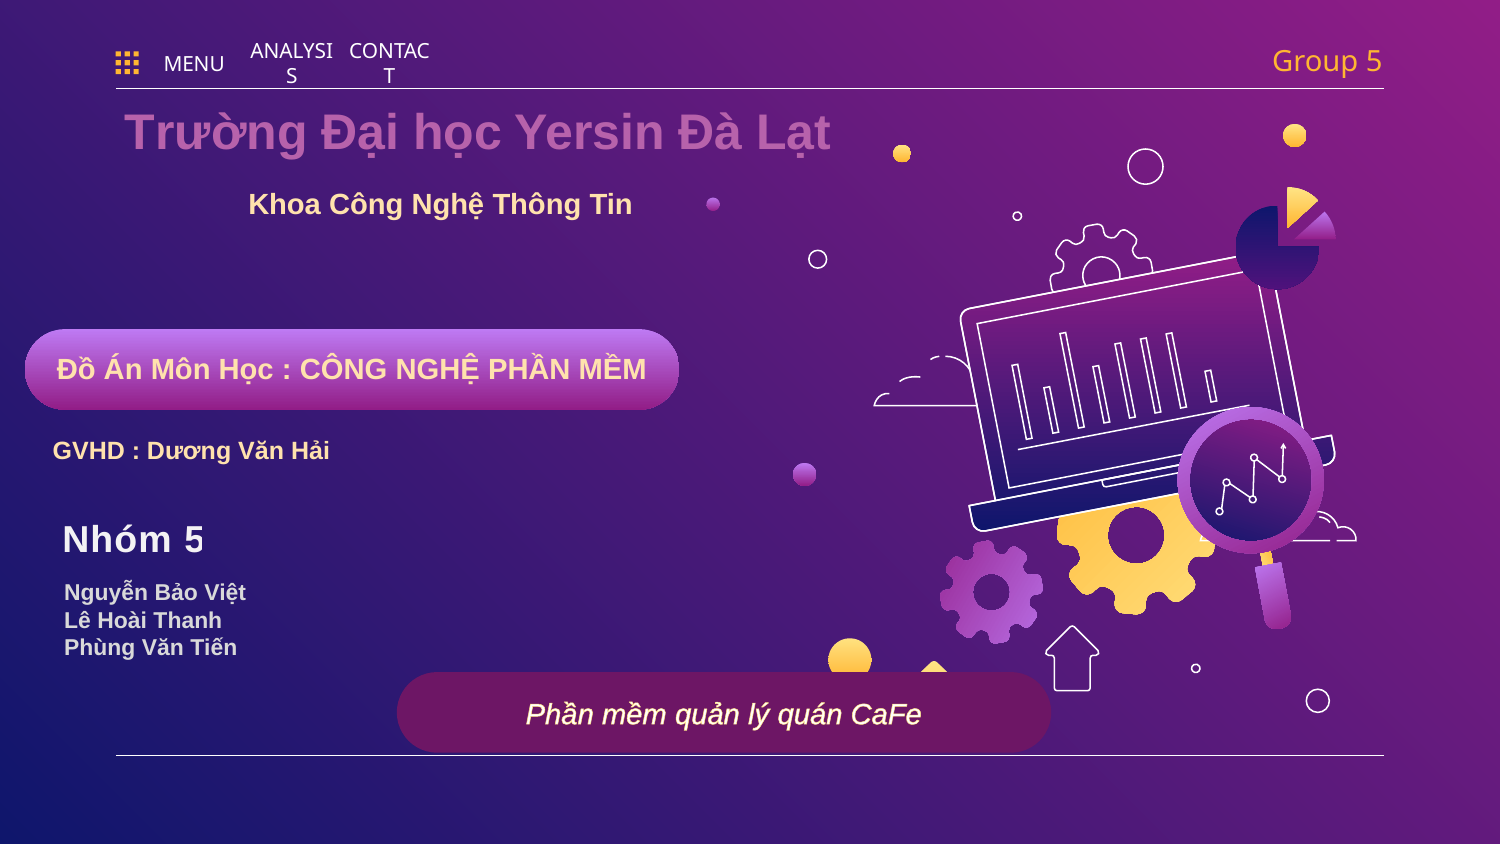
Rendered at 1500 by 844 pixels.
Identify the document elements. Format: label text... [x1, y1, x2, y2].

text_box [24, 329, 680, 410]
text_box Group 5 [1158, 34, 1383, 85]
text_box Khoa Công Nghệ Thông Tin [233, 177, 649, 228]
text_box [115, 50, 139, 75]
text_box GVHD : Dương Văn Hải [37, 426, 441, 472]
text_box Nguyễn Bảo Việt Lê Hoài Thanh Phùng Văn Tiến [49, 570, 262, 668]
text_box ANALYSIS [248, 45, 335, 81]
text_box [792, 123, 1401, 742]
text_box Đồ Án Môn Học : CÔNG NGHỆ PHẦN MỀM [42, 343, 663, 393]
text_box CONTACT [346, 45, 433, 81]
text_box Phần mềm quản lý quán CaFe [396, 672, 1023, 753]
text_box Nhóm 5 [47, 507, 232, 567]
text_box [109, 45, 145, 81]
text_box MENU [151, 45, 237, 81]
subtitle Trường Đại học Yersin Đà Lạt [109, 111, 880, 148]
text_box [706, 197, 720, 211]
